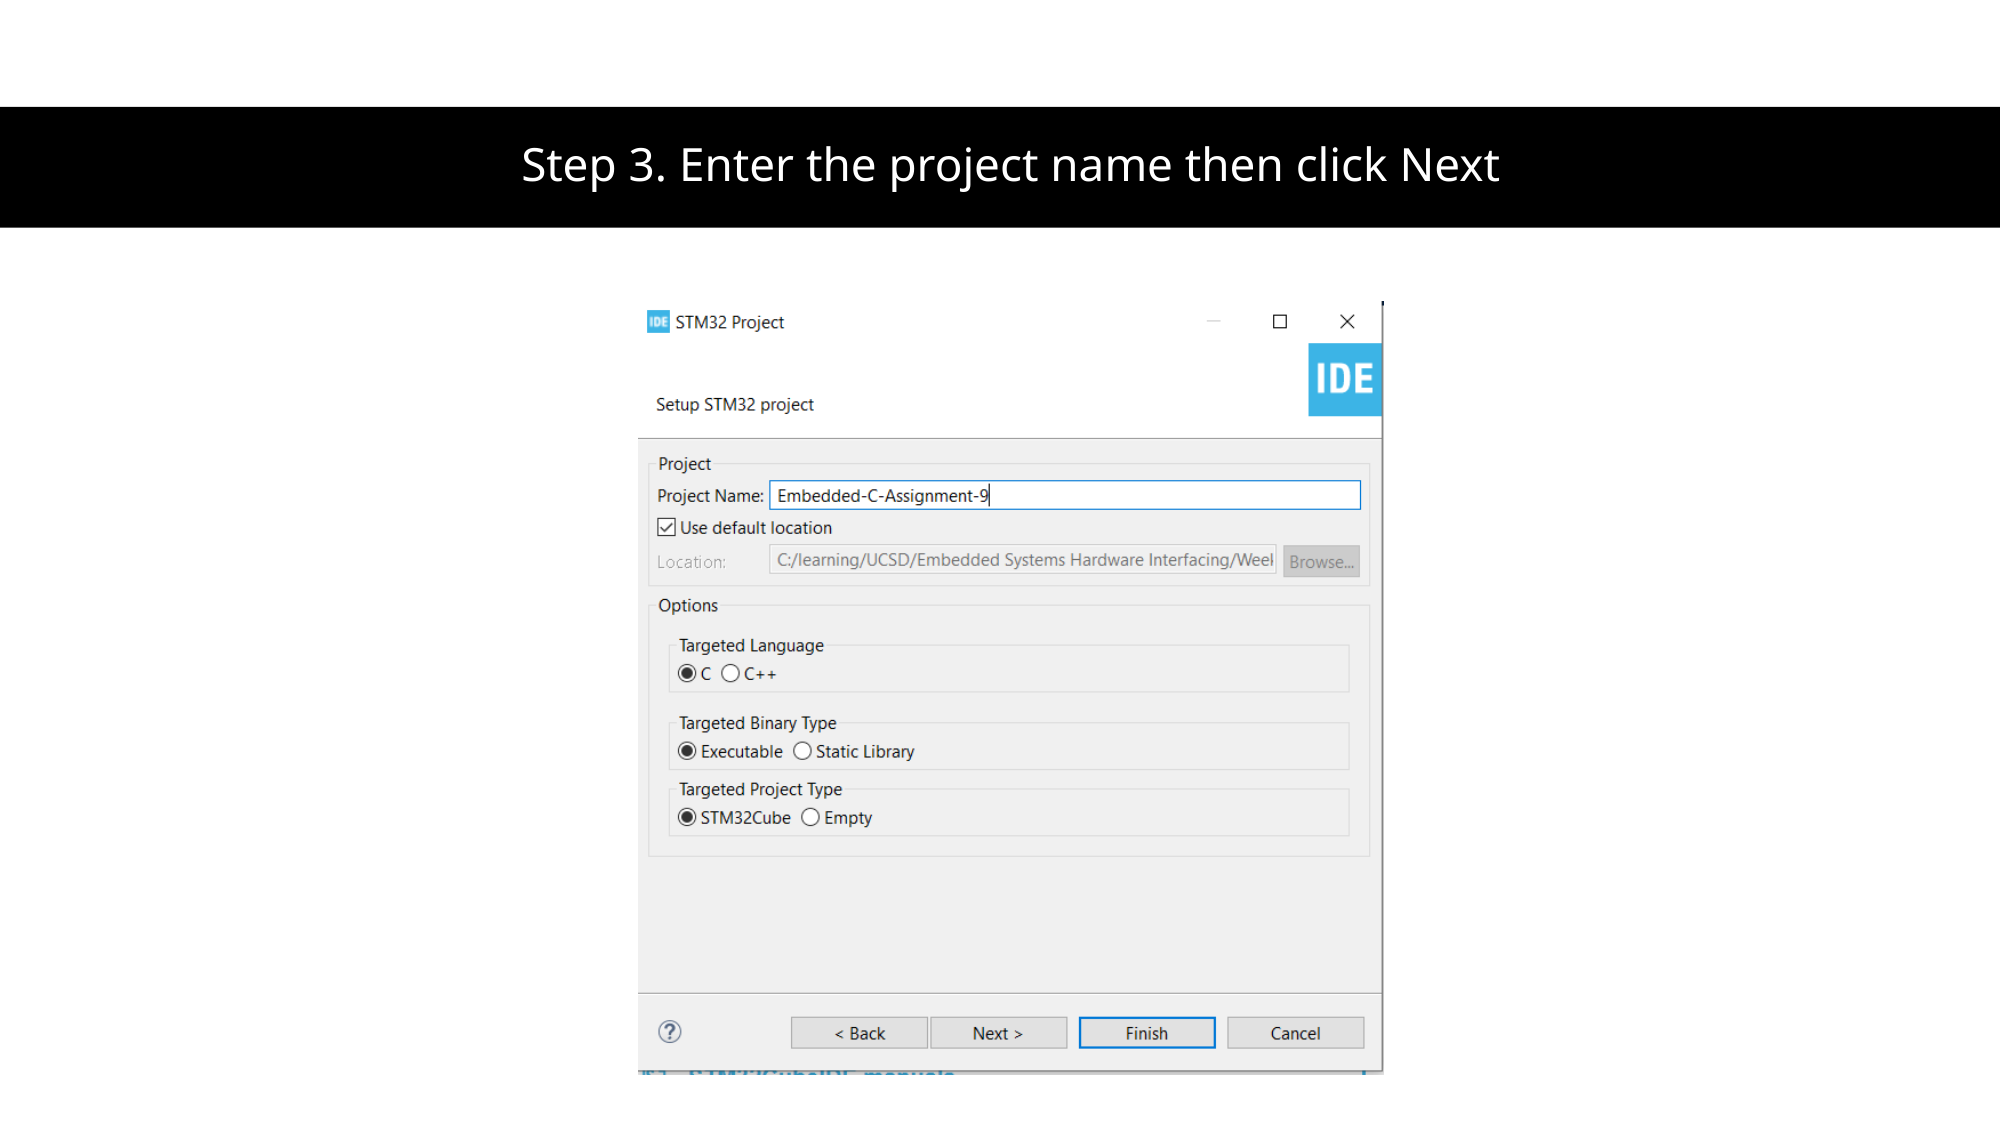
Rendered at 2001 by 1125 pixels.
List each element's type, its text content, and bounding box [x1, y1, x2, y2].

text_box [0, 106, 2000, 229]
picture [638, 301, 1384, 1075]
title Step 3. Enter the project name then click Next [91, 105, 1931, 228]
